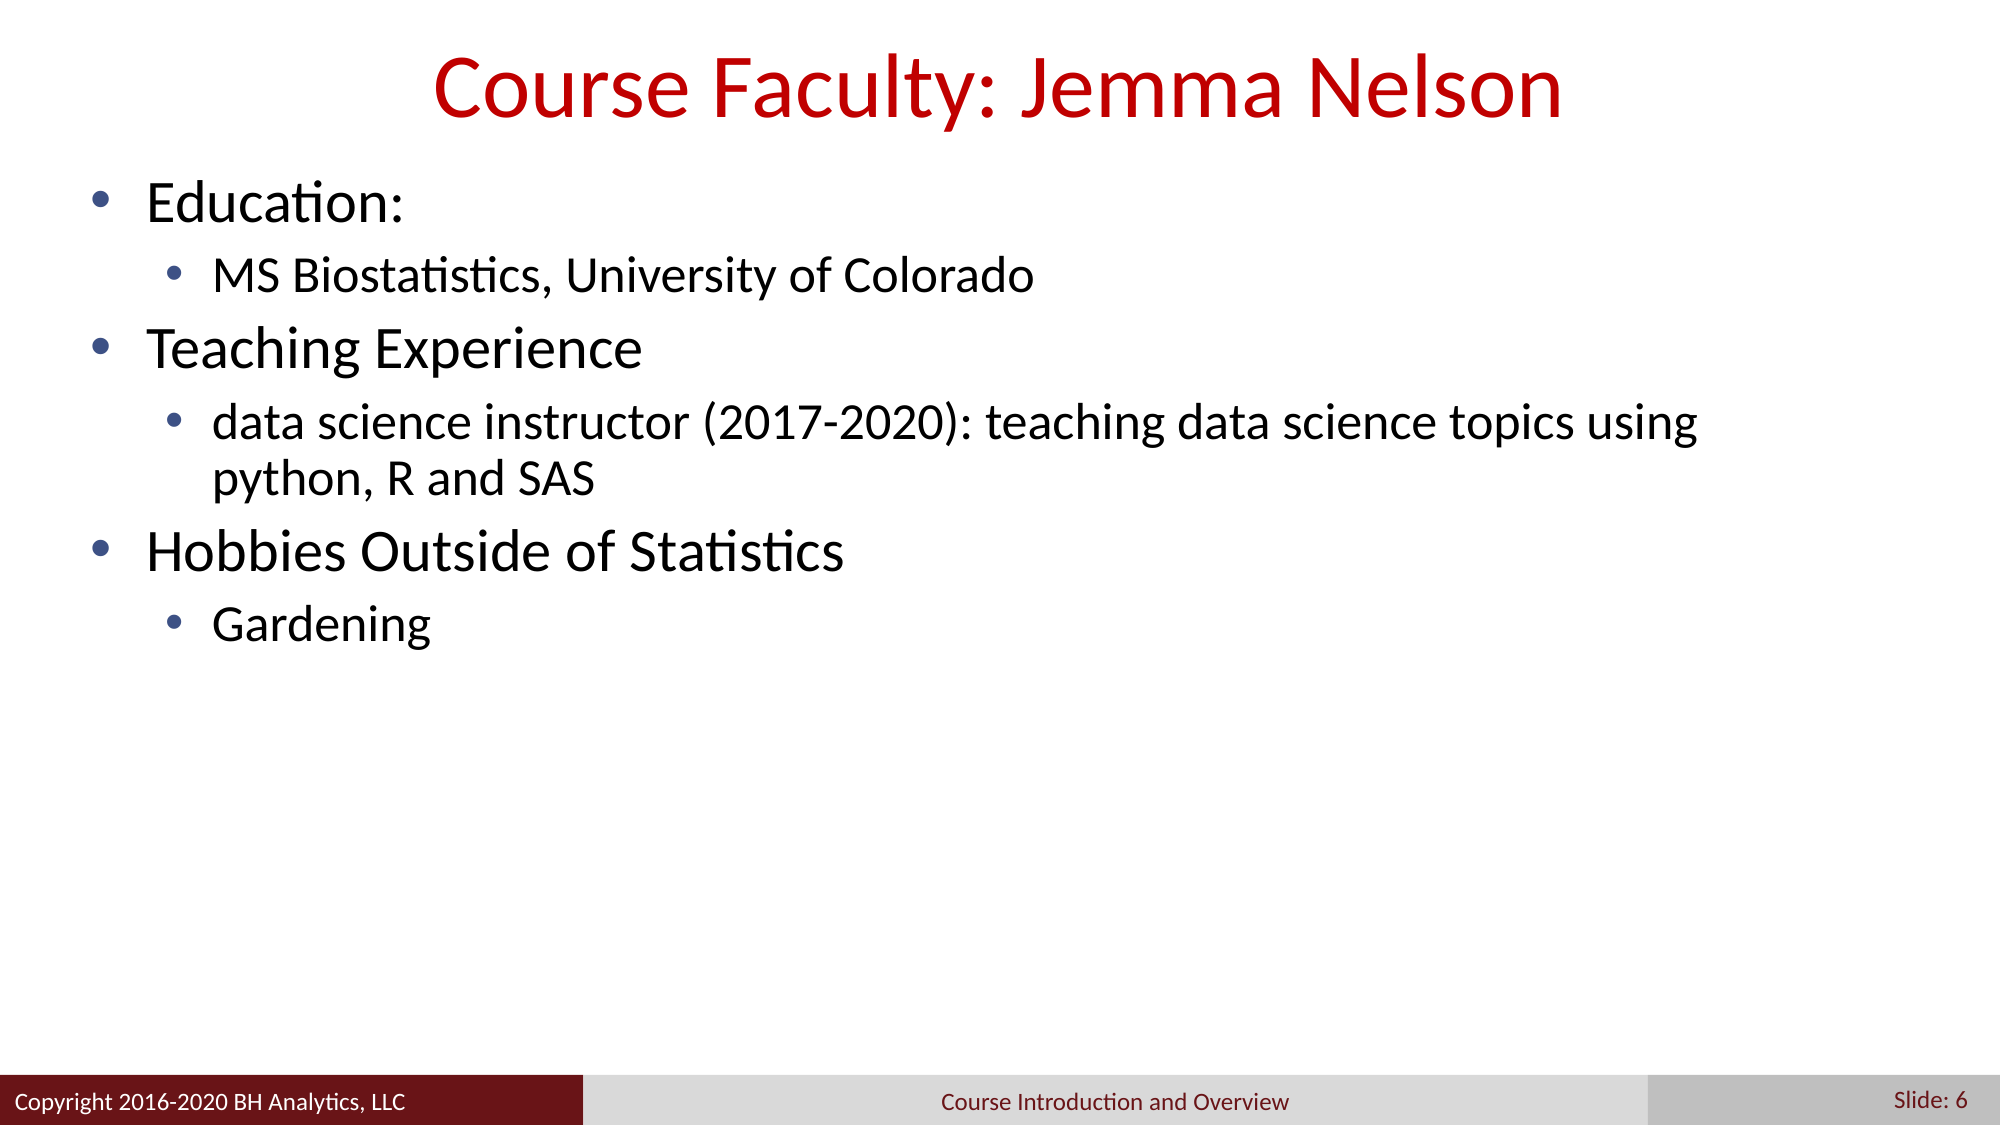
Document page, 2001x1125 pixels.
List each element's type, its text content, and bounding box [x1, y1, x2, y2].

title Course Faculty: Jemma Nelson [0, 0, 2000, 163]
list Education: MS Biostatistics, University of Colorado Teaching Experience data science instructor (2017-2020): teaching data science topics using python, R and SAS Hobbies Outside of Statistics Gardening [75, 162, 1725, 1050]
